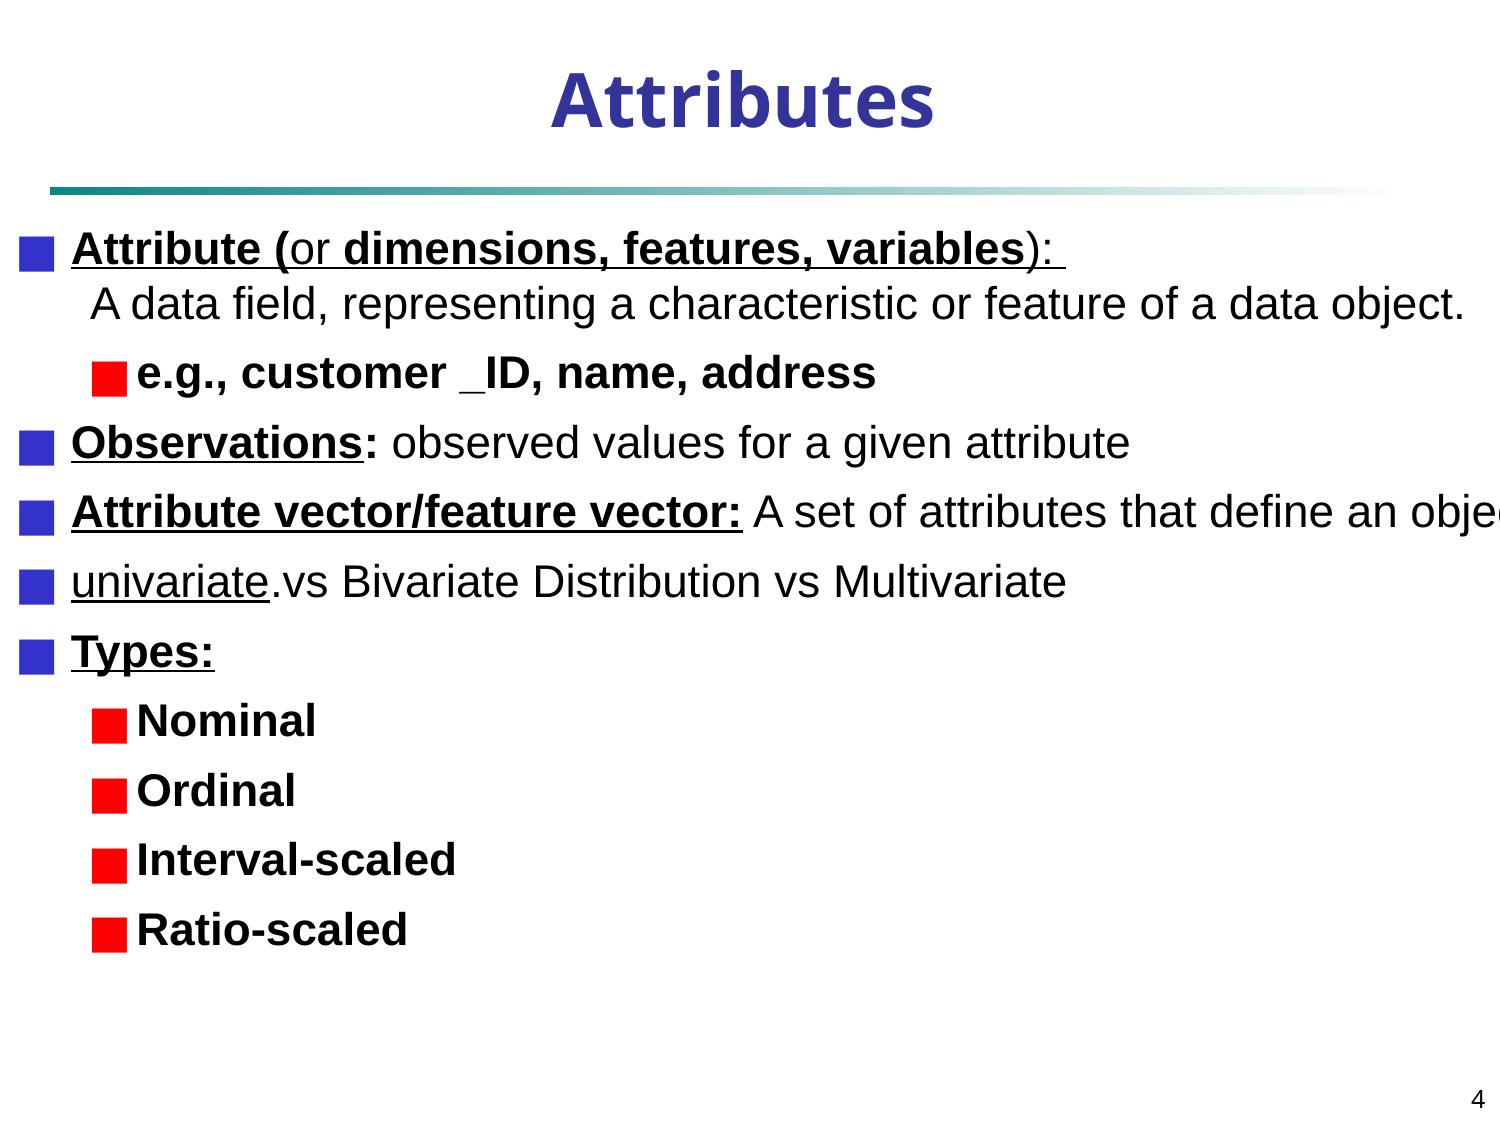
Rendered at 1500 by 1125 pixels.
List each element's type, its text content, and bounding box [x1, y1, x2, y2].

text_box Attributes [24, 50, 1463, 150]
text_box Attribute (or dimensions, features, variables): A data field, representing a characteristic or feature of a data object. e.g., customer _ID, name, address Observations: observed values for a given attribute Attribute vector/feature vector: A set of attributes that define an object. univariate.vs Bivariate Distribution vs Multivariate Types: Nominal Ordinal Interval-scaled Ratio-scaled [0, 210, 1500, 1061]
text_box ‹#› [1187, 1062, 1500, 1125]
